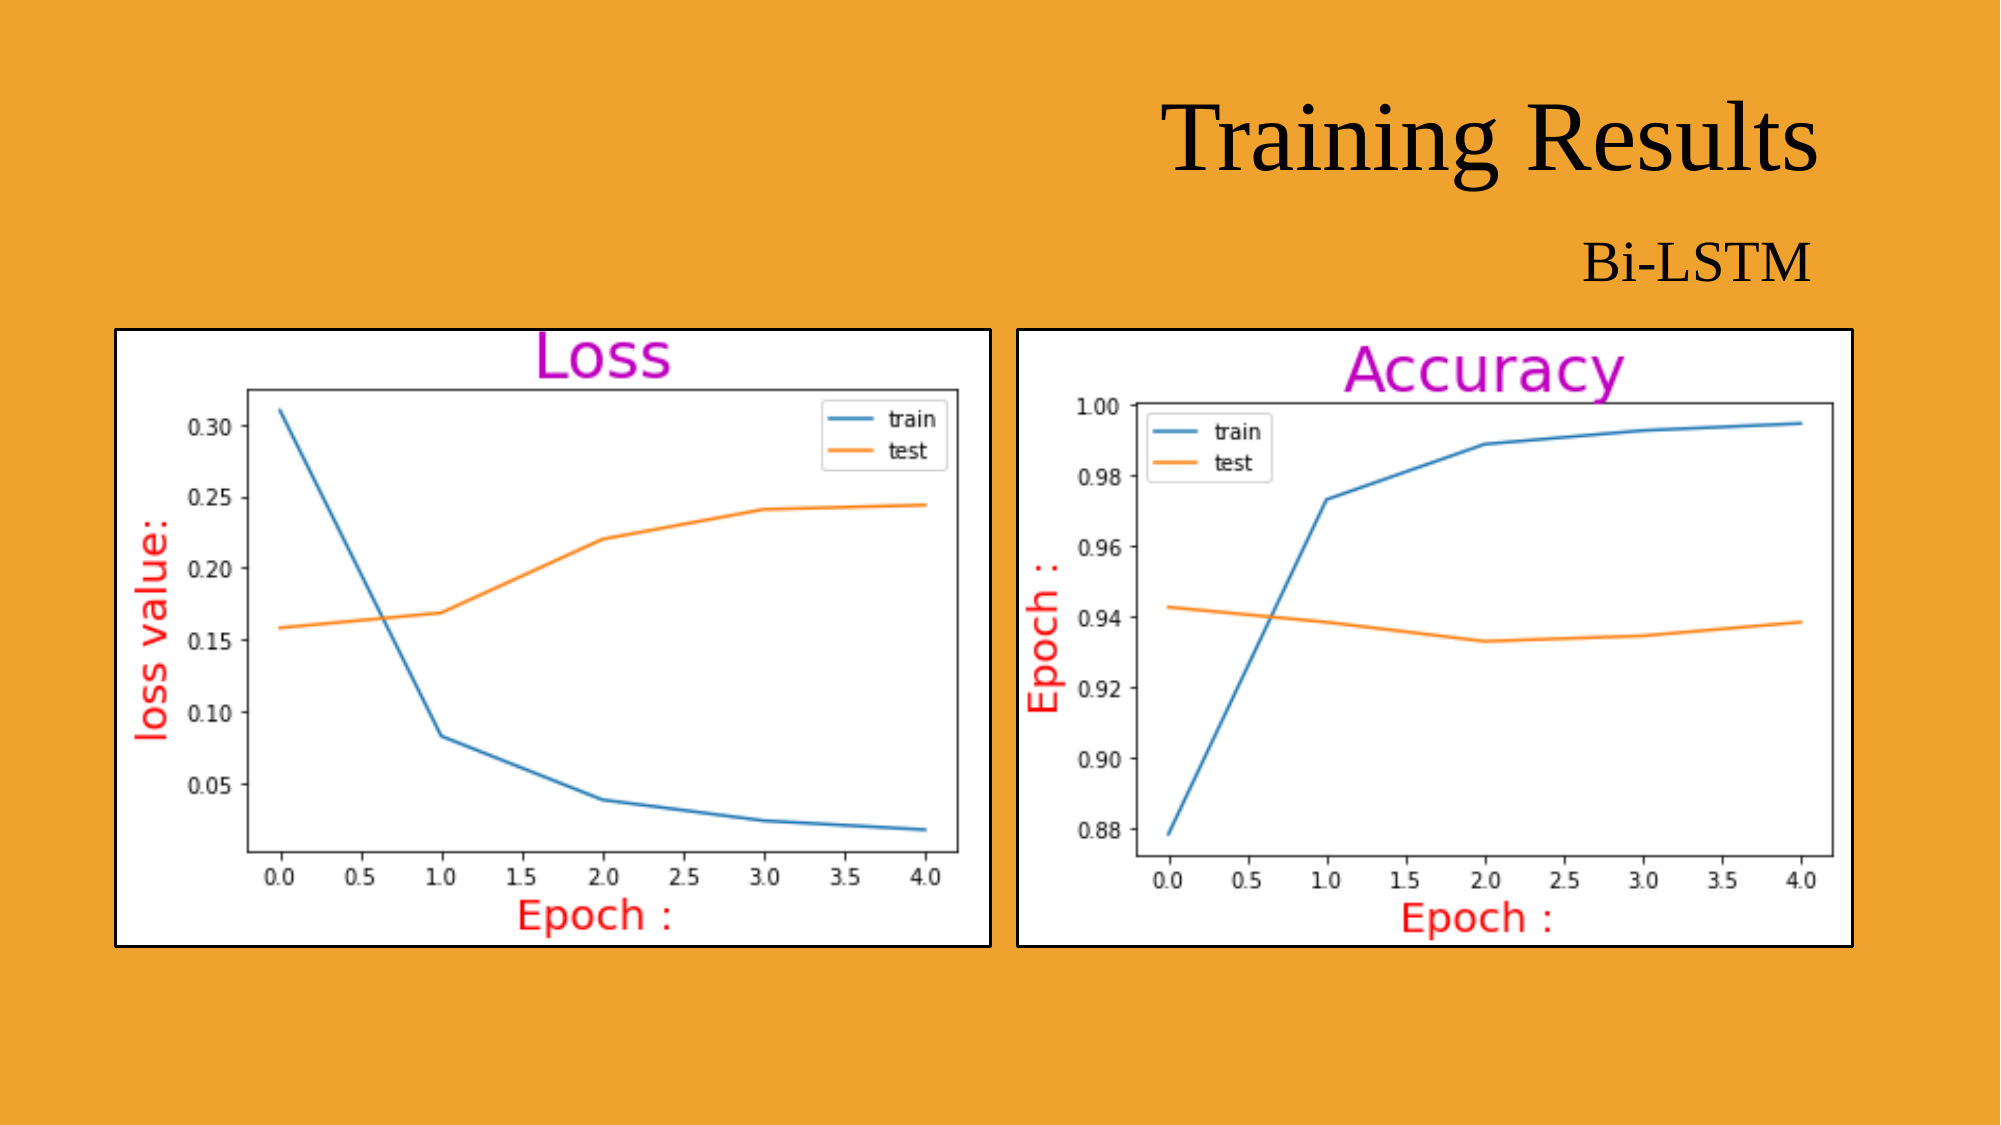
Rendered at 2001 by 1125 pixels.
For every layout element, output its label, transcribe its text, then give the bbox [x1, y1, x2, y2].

text_box Training Results [902, 62, 2000, 198]
picture [1018, 330, 1851, 946]
text_box Bi-LSTM [1567, 215, 1827, 301]
picture [116, 330, 990, 946]
